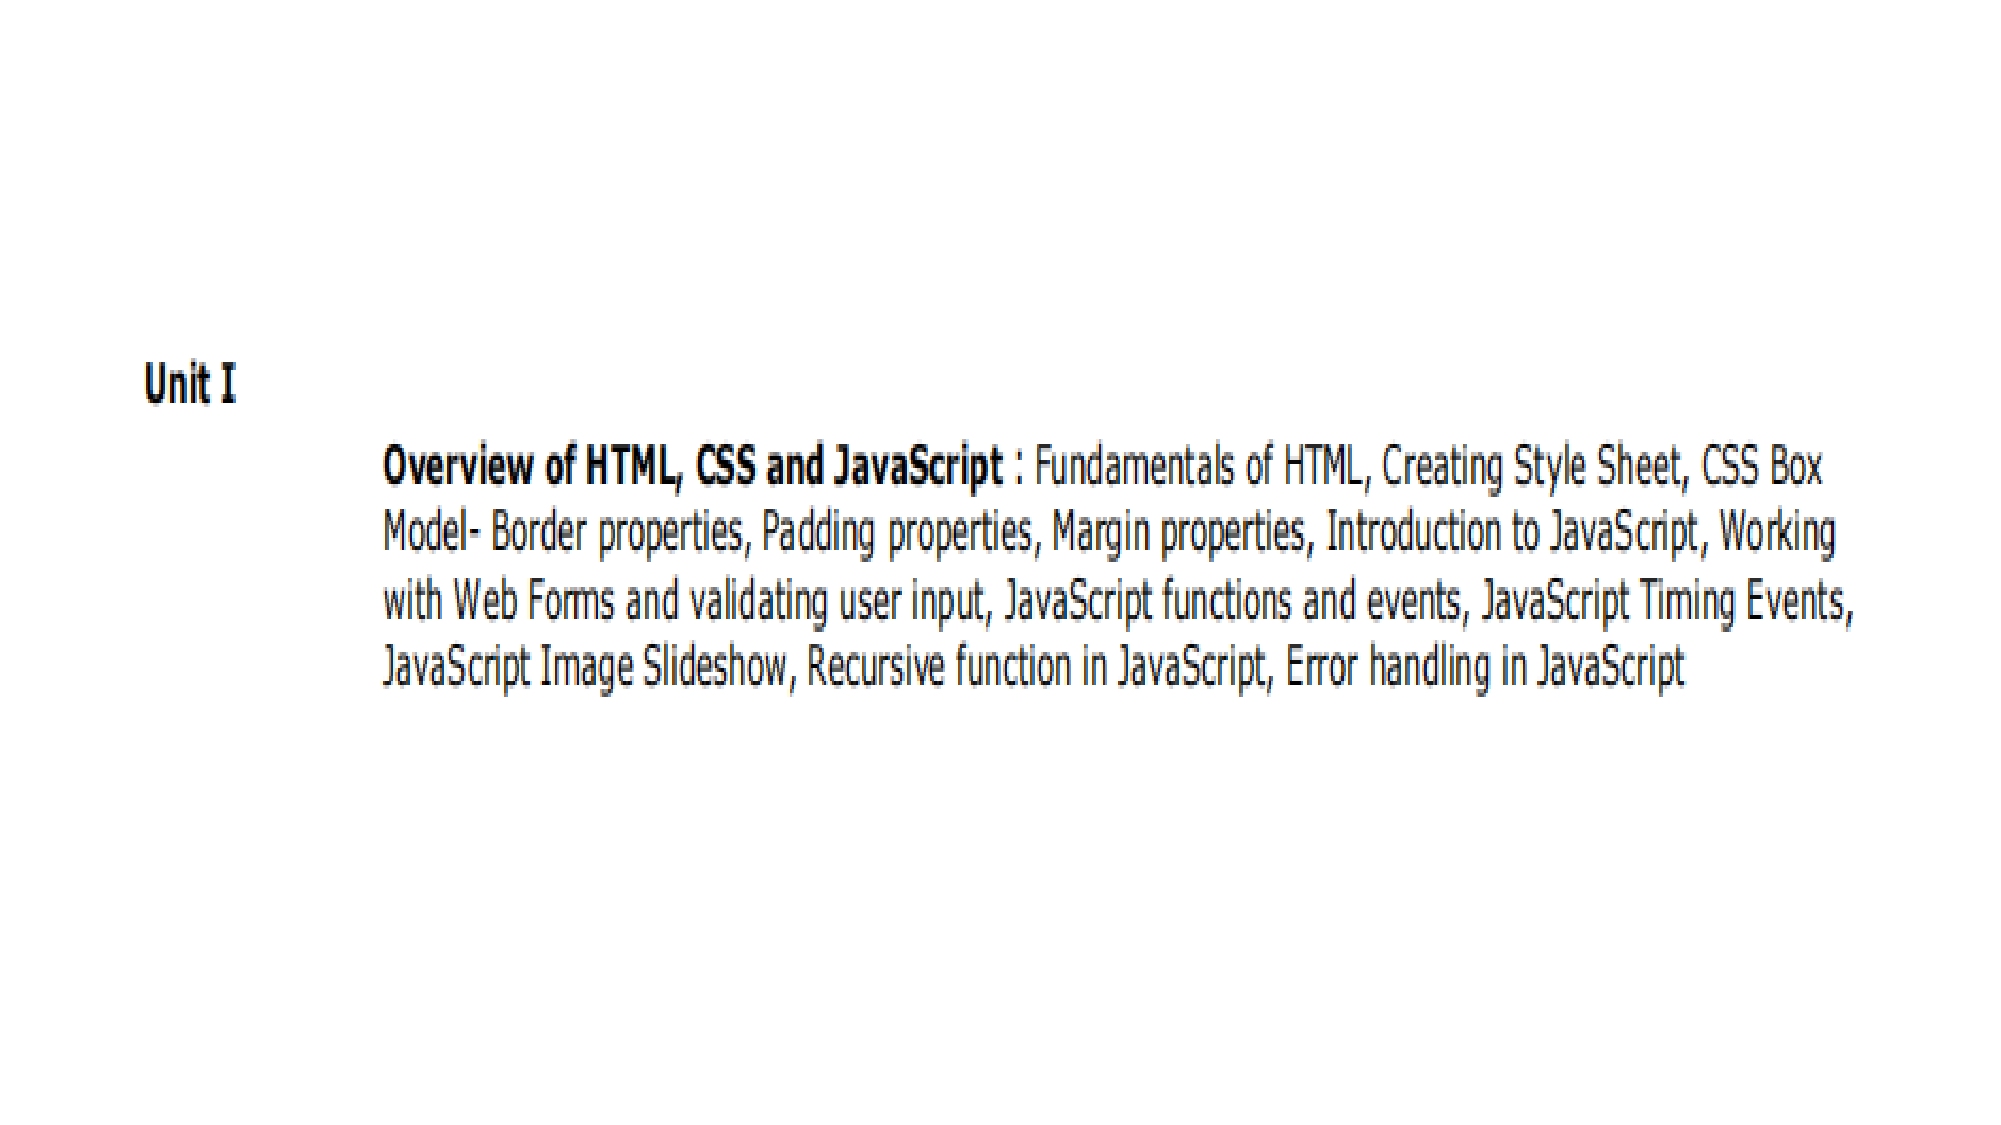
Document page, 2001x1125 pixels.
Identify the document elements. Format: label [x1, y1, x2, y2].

picture [104, 350, 1898, 726]
